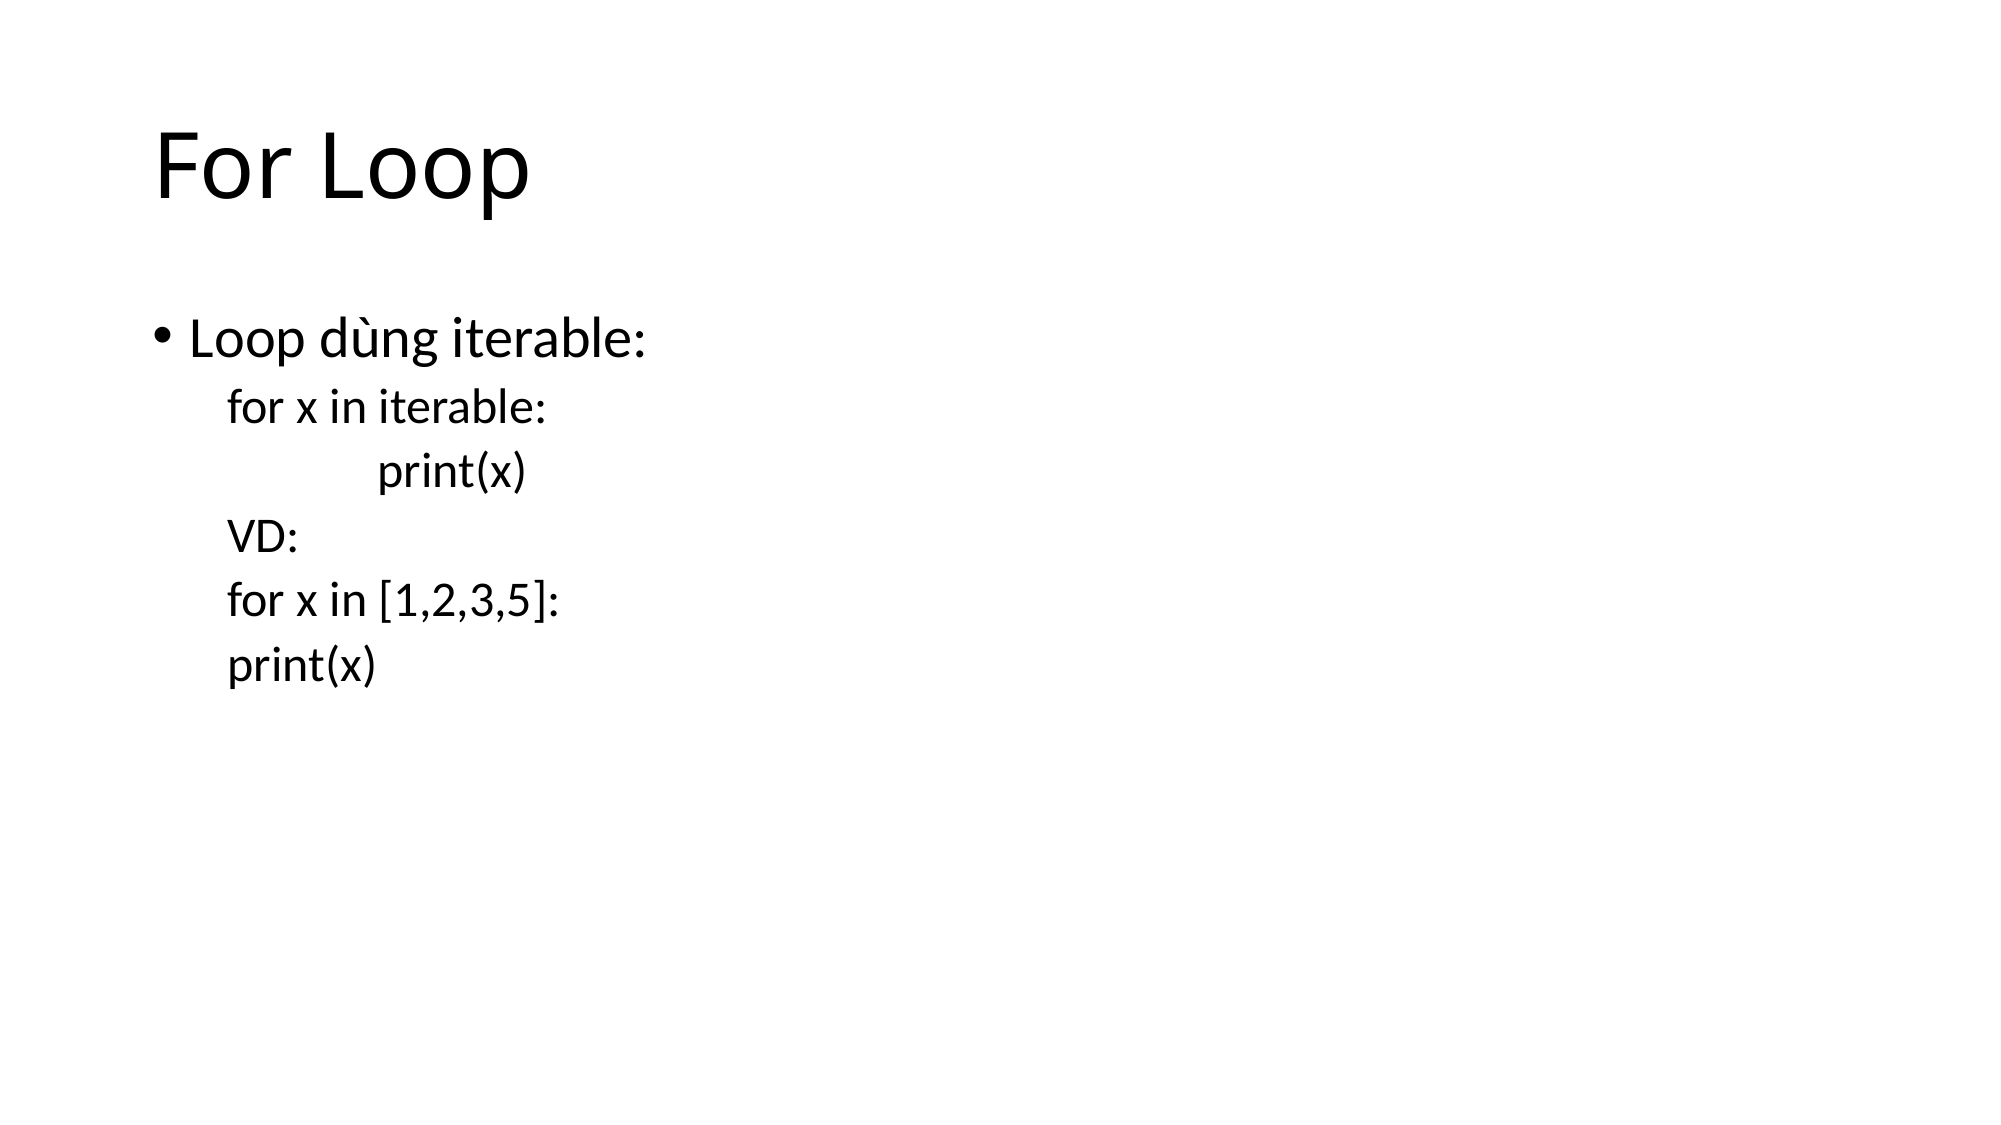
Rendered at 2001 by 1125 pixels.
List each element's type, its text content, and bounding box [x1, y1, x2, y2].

list Loop dùng iterable: for x in iterable: print(x) VD: for x in [1,2,3,5]: print(x) [137, 299, 1863, 1014]
title For Loop [137, 59, 1863, 278]
